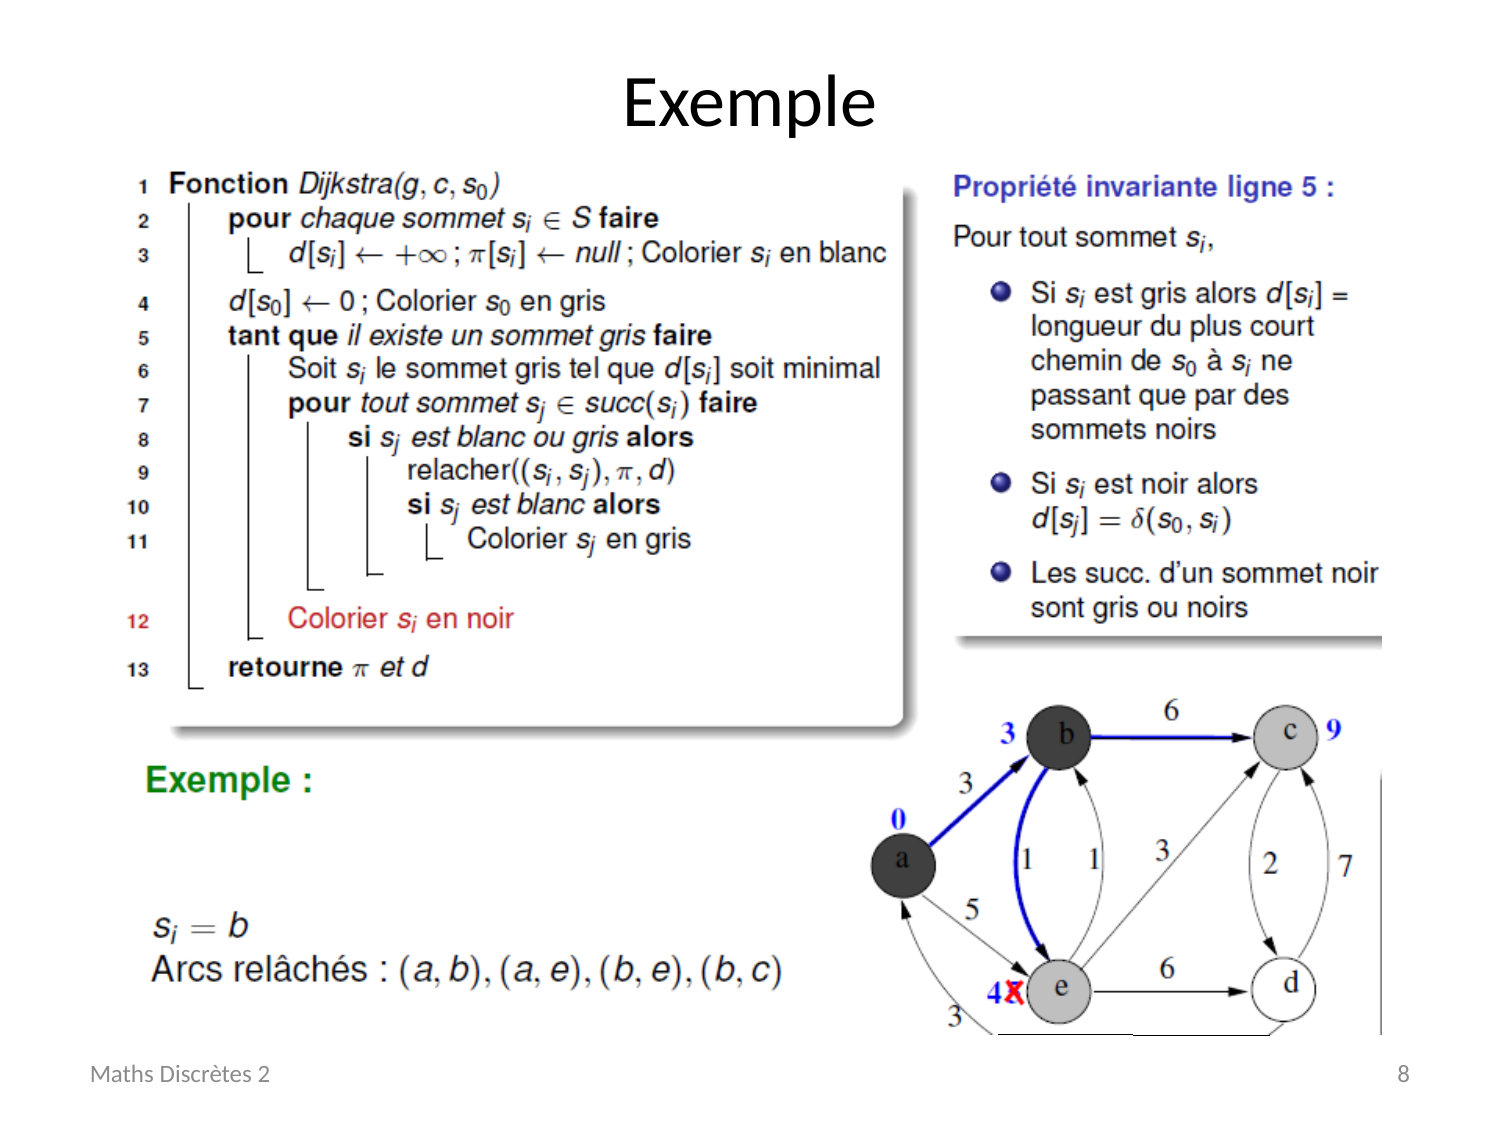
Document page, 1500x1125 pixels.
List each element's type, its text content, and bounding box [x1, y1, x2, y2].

slide_number 8 [1074, 1042, 1425, 1103]
text_box Exemple [74, 45, 1425, 149]
picture [118, 150, 1382, 1035]
slide_number Maths Discrètes 2 [75, 1042, 425, 1103]
